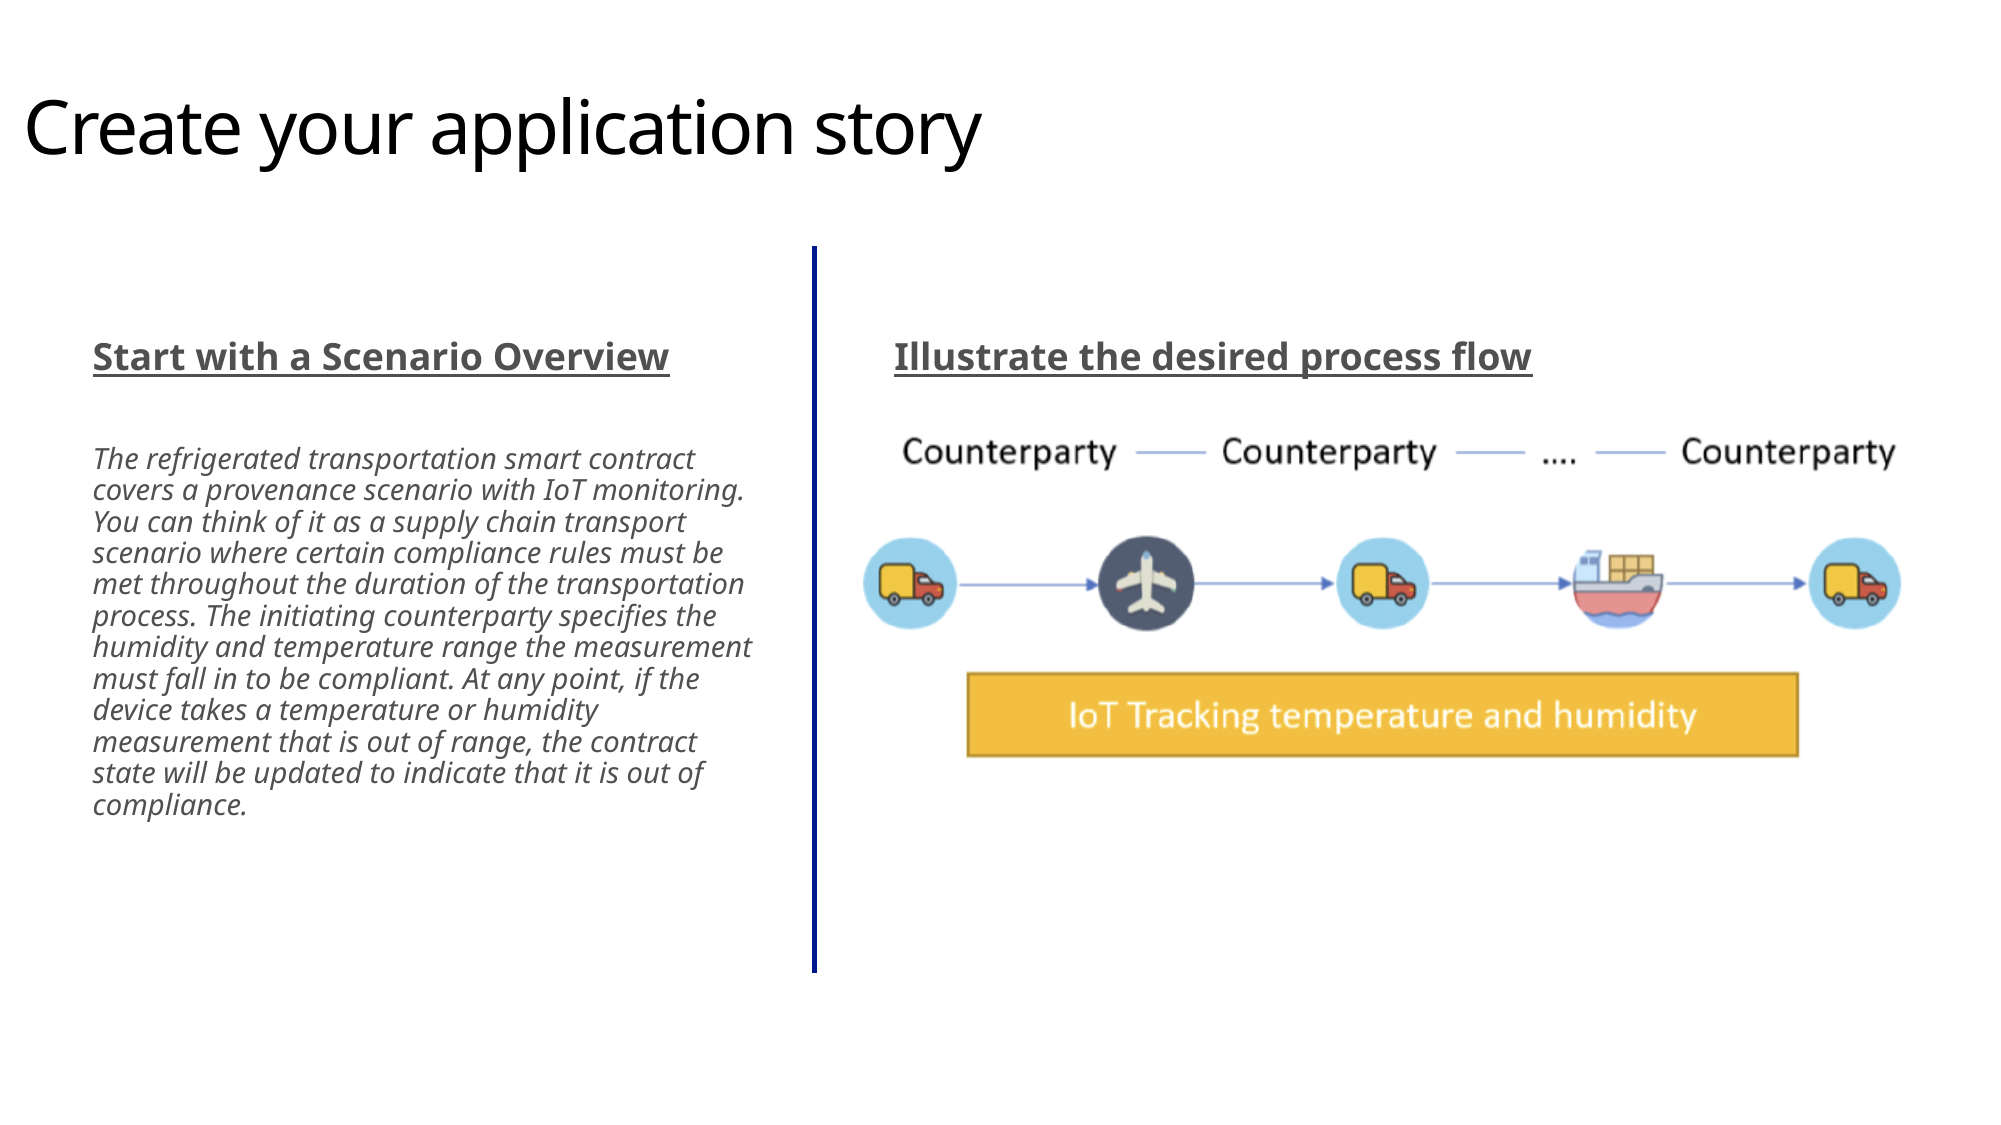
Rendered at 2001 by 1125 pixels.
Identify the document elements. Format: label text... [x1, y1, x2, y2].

picture [846, 416, 1969, 800]
title Create your application story [0, 75, 2000, 348]
text_box Illustrate the desired process flow [864, 314, 1586, 416]
text_box Start with a Scenario Overview The refrigerated transportation smart contract covers a provenance scenario with IoT monitoring. You can think of it as a supply chain transport scenario where certain compliance rules must be met throughout the duration of the transportation process. The initiating counterparty specifies the humidity and temperature range the measurement must fall in to be compliant. At any point, if the device takes a temperature or humidity measurement that is out of range, the contract state will be updated to indicate that it is out of compliance. [62, 314, 784, 846]
